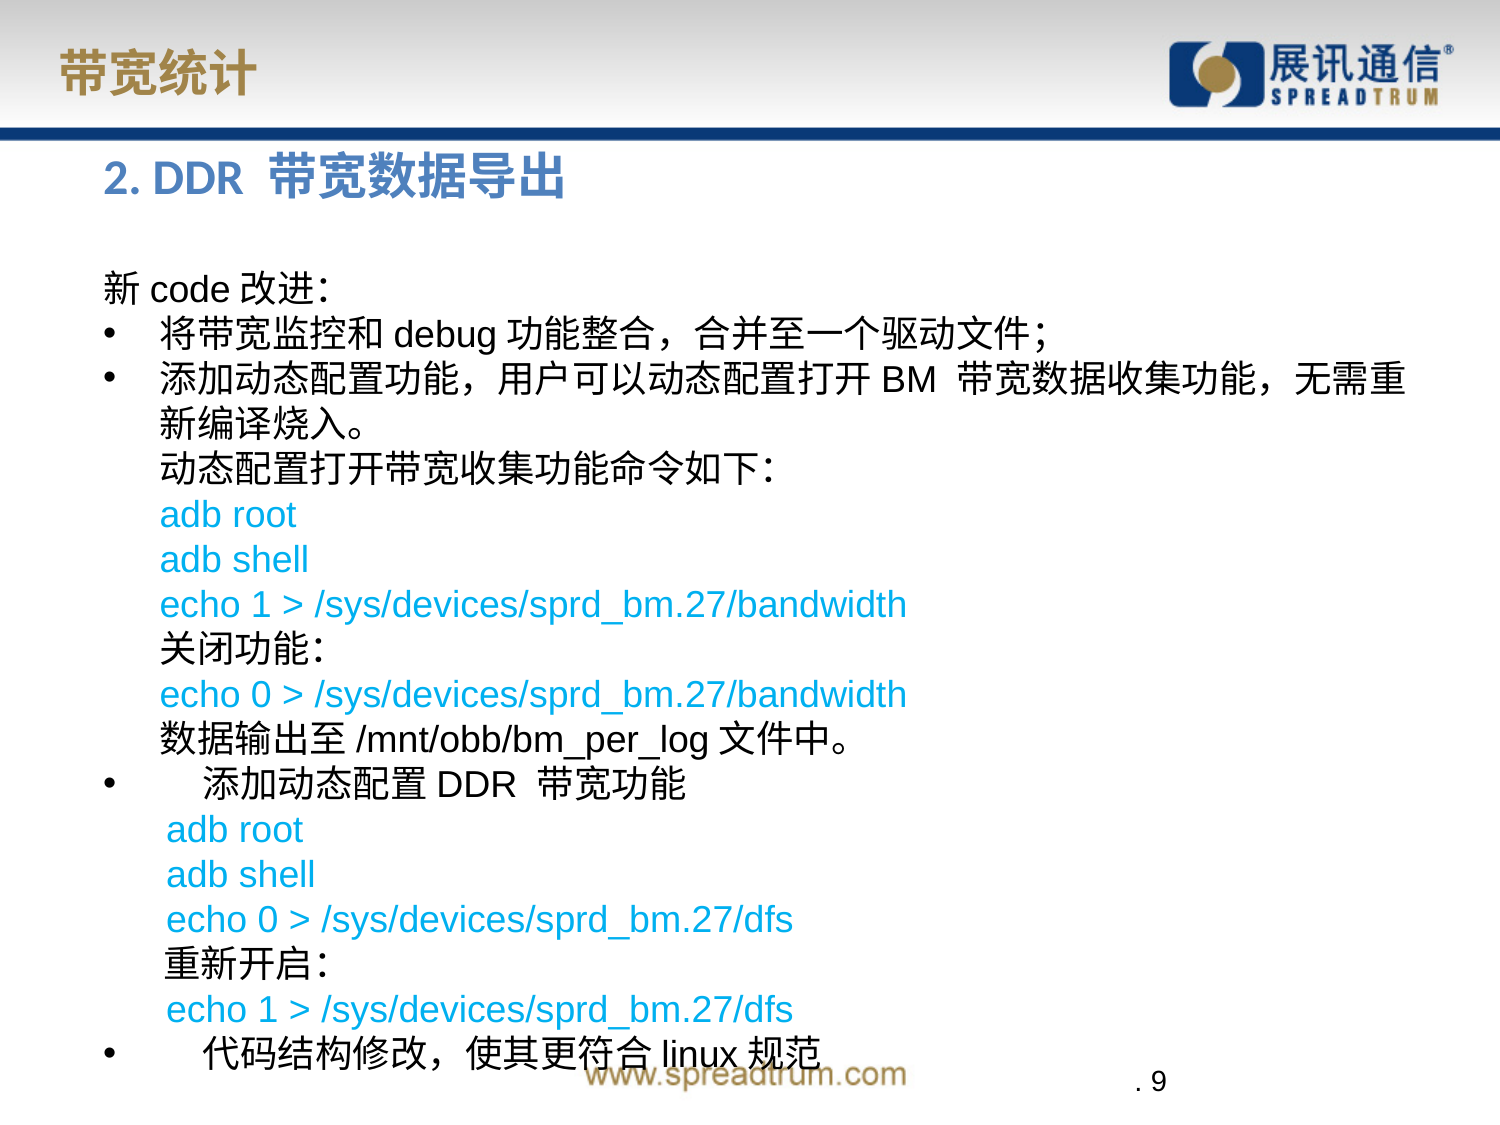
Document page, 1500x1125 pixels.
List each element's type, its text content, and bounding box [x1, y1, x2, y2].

title 带宽统计 [43, 34, 1046, 126]
text_box 2. DDR 带宽数据导出 新code改进： 将带宽监控和debug功能整合，合并至一个驱动文件； 添加动态配置功能，用户可以动态配置打开BM 带宽数据收集功能，无需重新编译烧入。 动态配置打开带宽收集功能命令如下： adb root adb shell echo 1 > /sys/devices/sprd_bm.27/bandwidth 关闭功能： echo 0 > /sys/devices/sprd_bm.27/bandwidth 数据输出至/mnt/obb/bm_per_log文件中。 添加动态配置DDR 带宽功能 adb root adb shell echo 0 > /sys/devices/sprd_bm.27/dfs 重新开启： echo 1 > /sys/devices/sprd_bm.27/dfs 代码结构修改，使其更符合linux规范 [88, 137, 1441, 1082]
slide_number . 9 [1103, 1054, 1454, 1102]
picture [0, 0, 1500, 1125]
